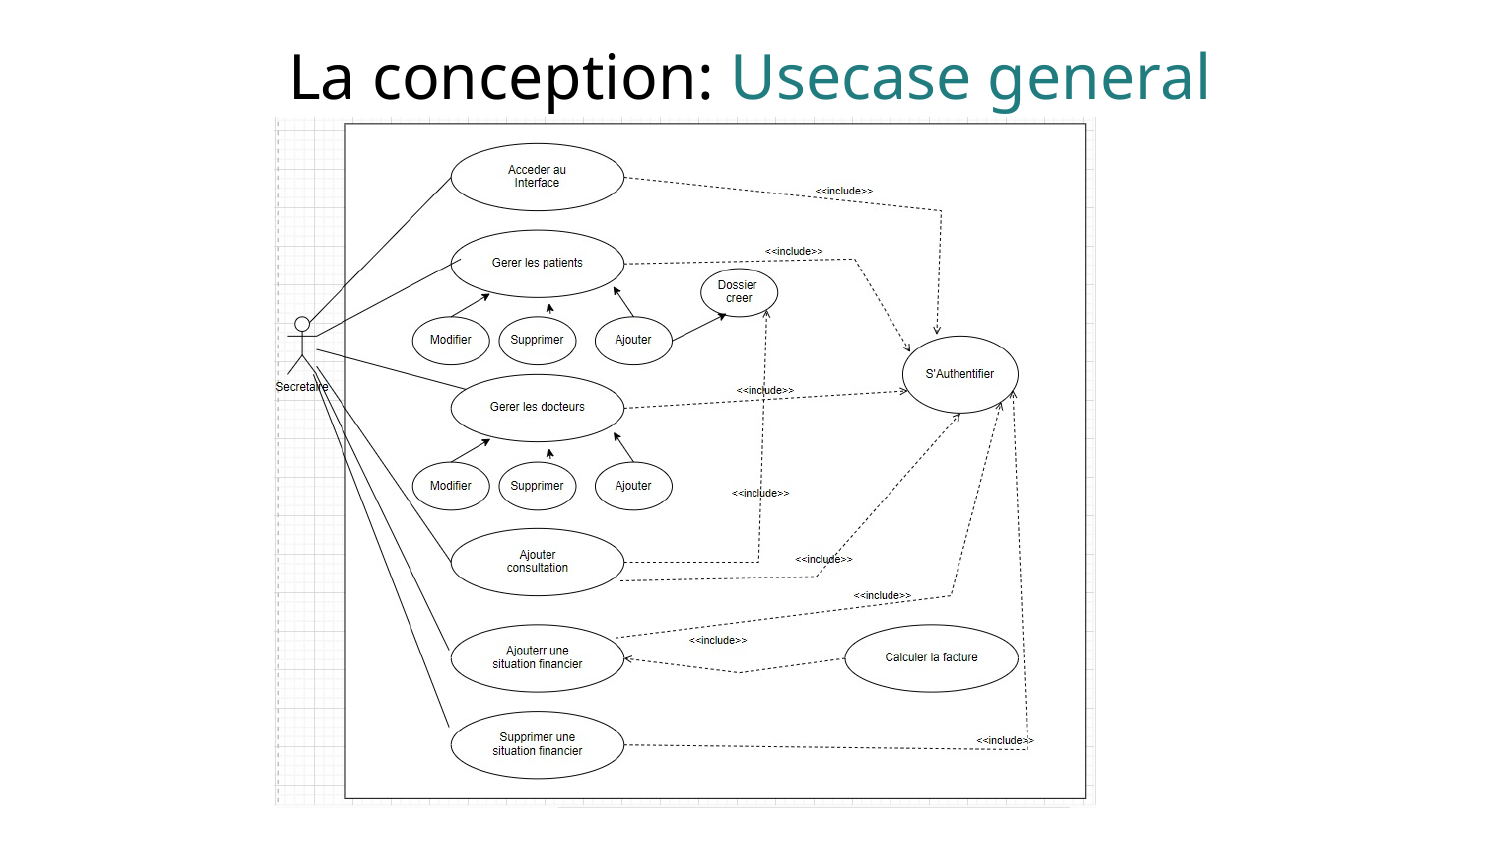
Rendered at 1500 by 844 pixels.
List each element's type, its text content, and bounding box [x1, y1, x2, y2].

title La conception: Usecase general [75, 22, 1425, 116]
picture [274, 117, 1097, 808]
